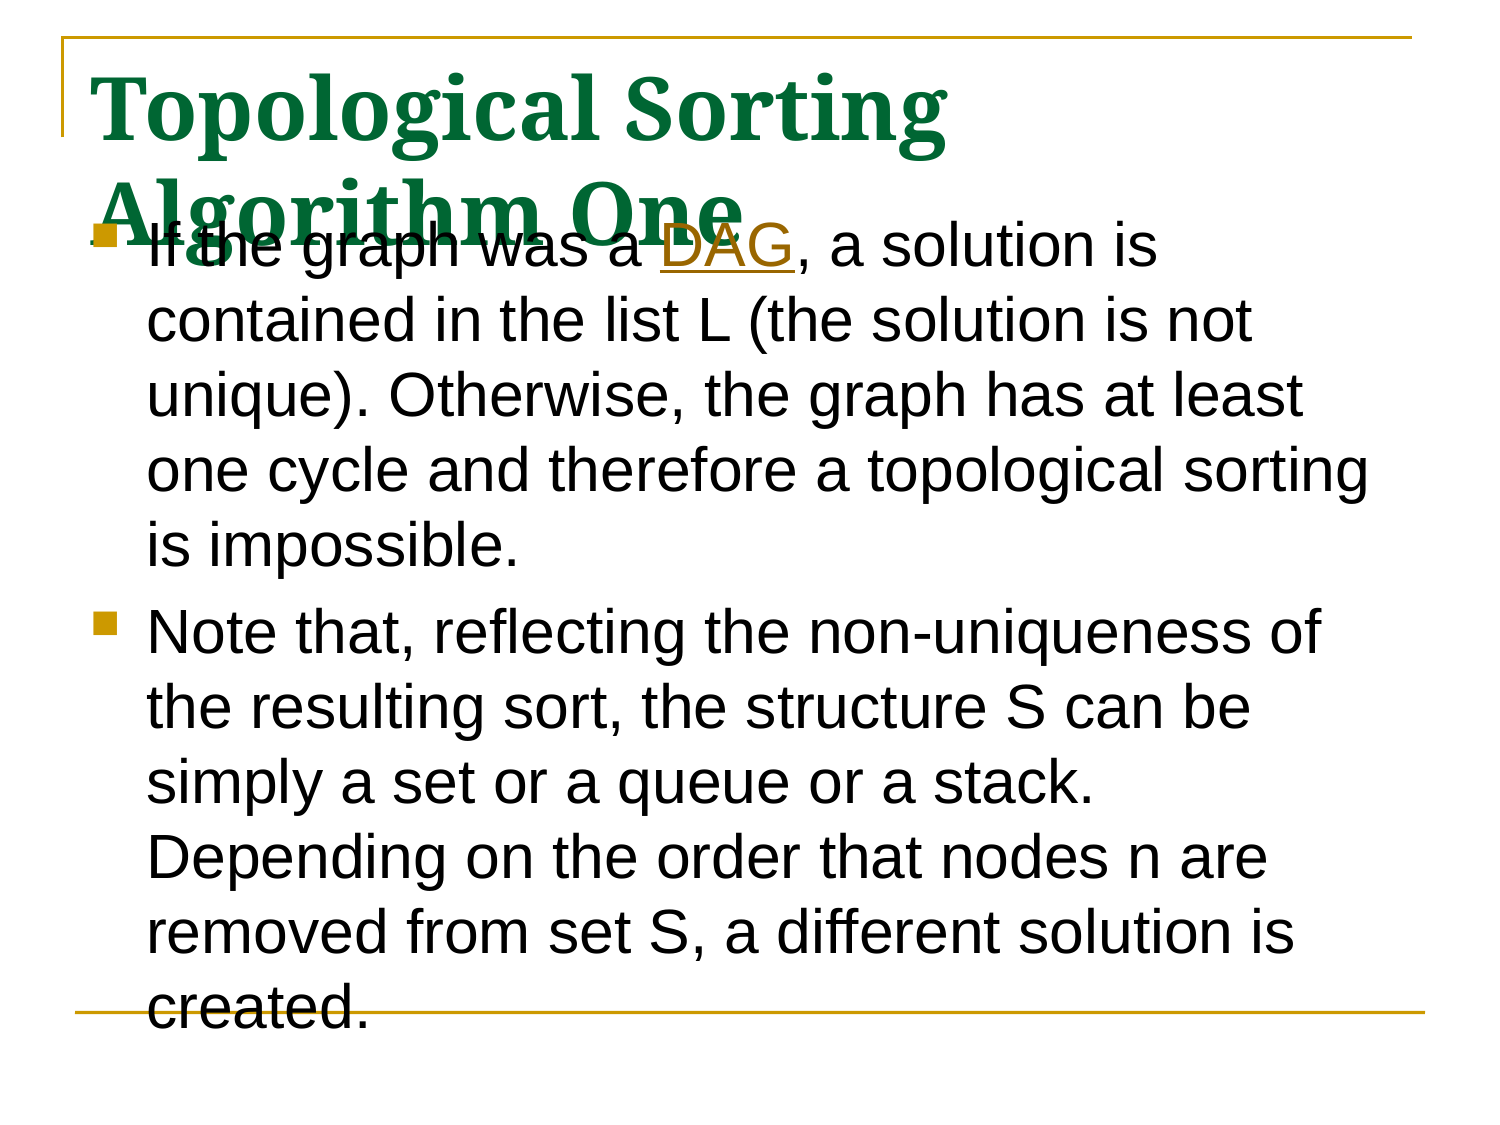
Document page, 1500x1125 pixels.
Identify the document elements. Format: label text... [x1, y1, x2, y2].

title Topological Sorting Algorithm One [74, 45, 1426, 196]
list If the graph was a DAG, a solution is contained in the list L (the solution is not unique). Otherwise, the graph has at least one cycle and therefore a topological sorting is impossible. Note that, reflecting the non-uniqueness of the resulting sort, the structure S can be simply a set or a queue or a stack. Depending on the order that nodes n are removed from set S, a different solution is created. [74, 196, 1426, 1071]
